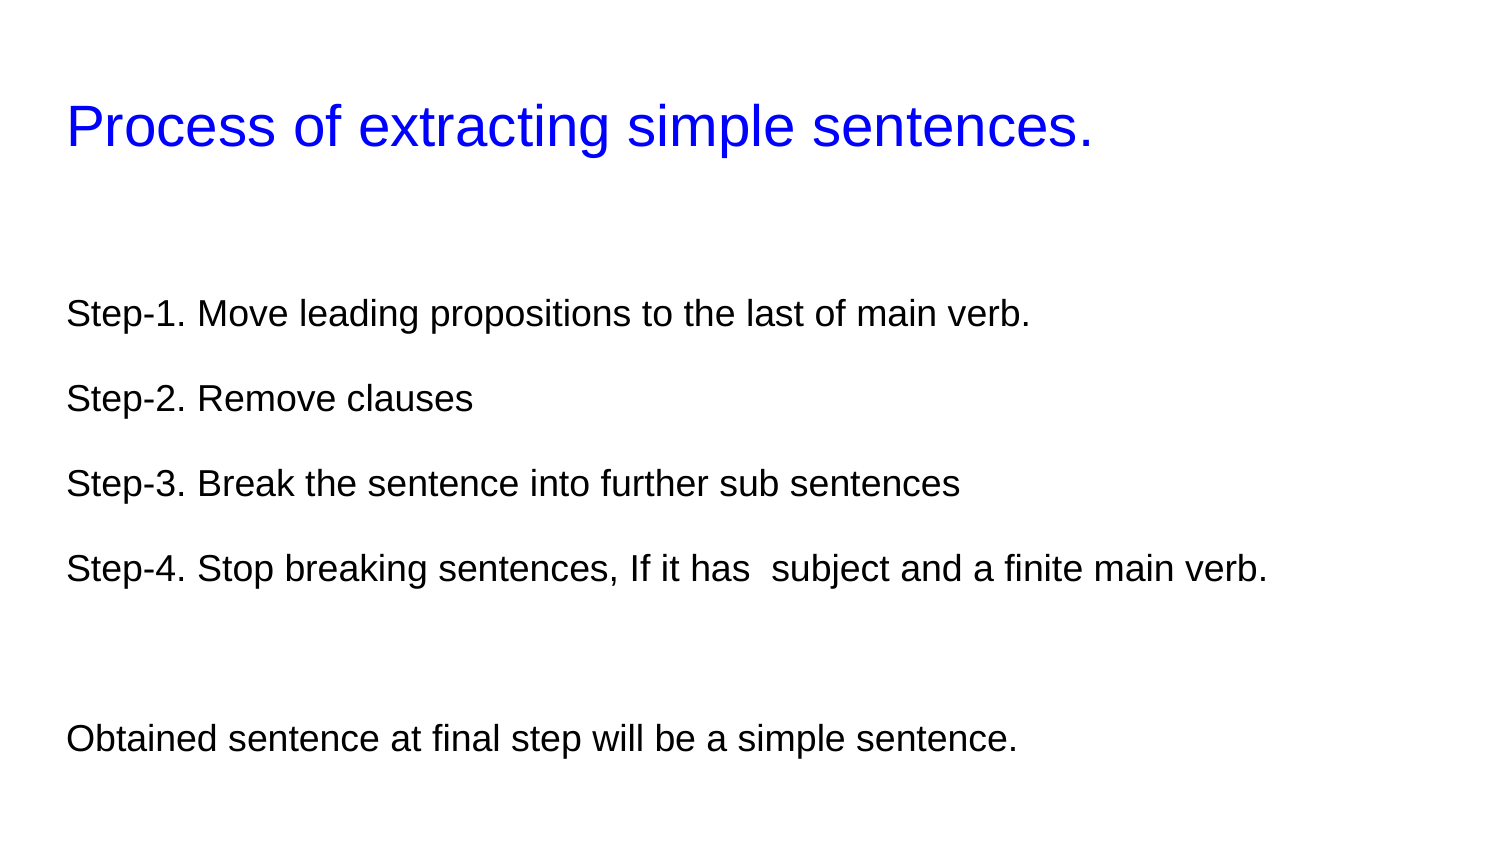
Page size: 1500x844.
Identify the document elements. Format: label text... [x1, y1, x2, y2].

list Step-1. Move leading propositions to the last of main verb. Step-2. Remove clauses Step-3. Break the sentence into further sub sentences Step-4. Stop breaking sentences, If it has subject and a finite main verb. Obtained sentence at final step will be a simple sentence. [51, 189, 1449, 750]
title Process of extracting simple sentences. [51, 72, 1449, 167]
